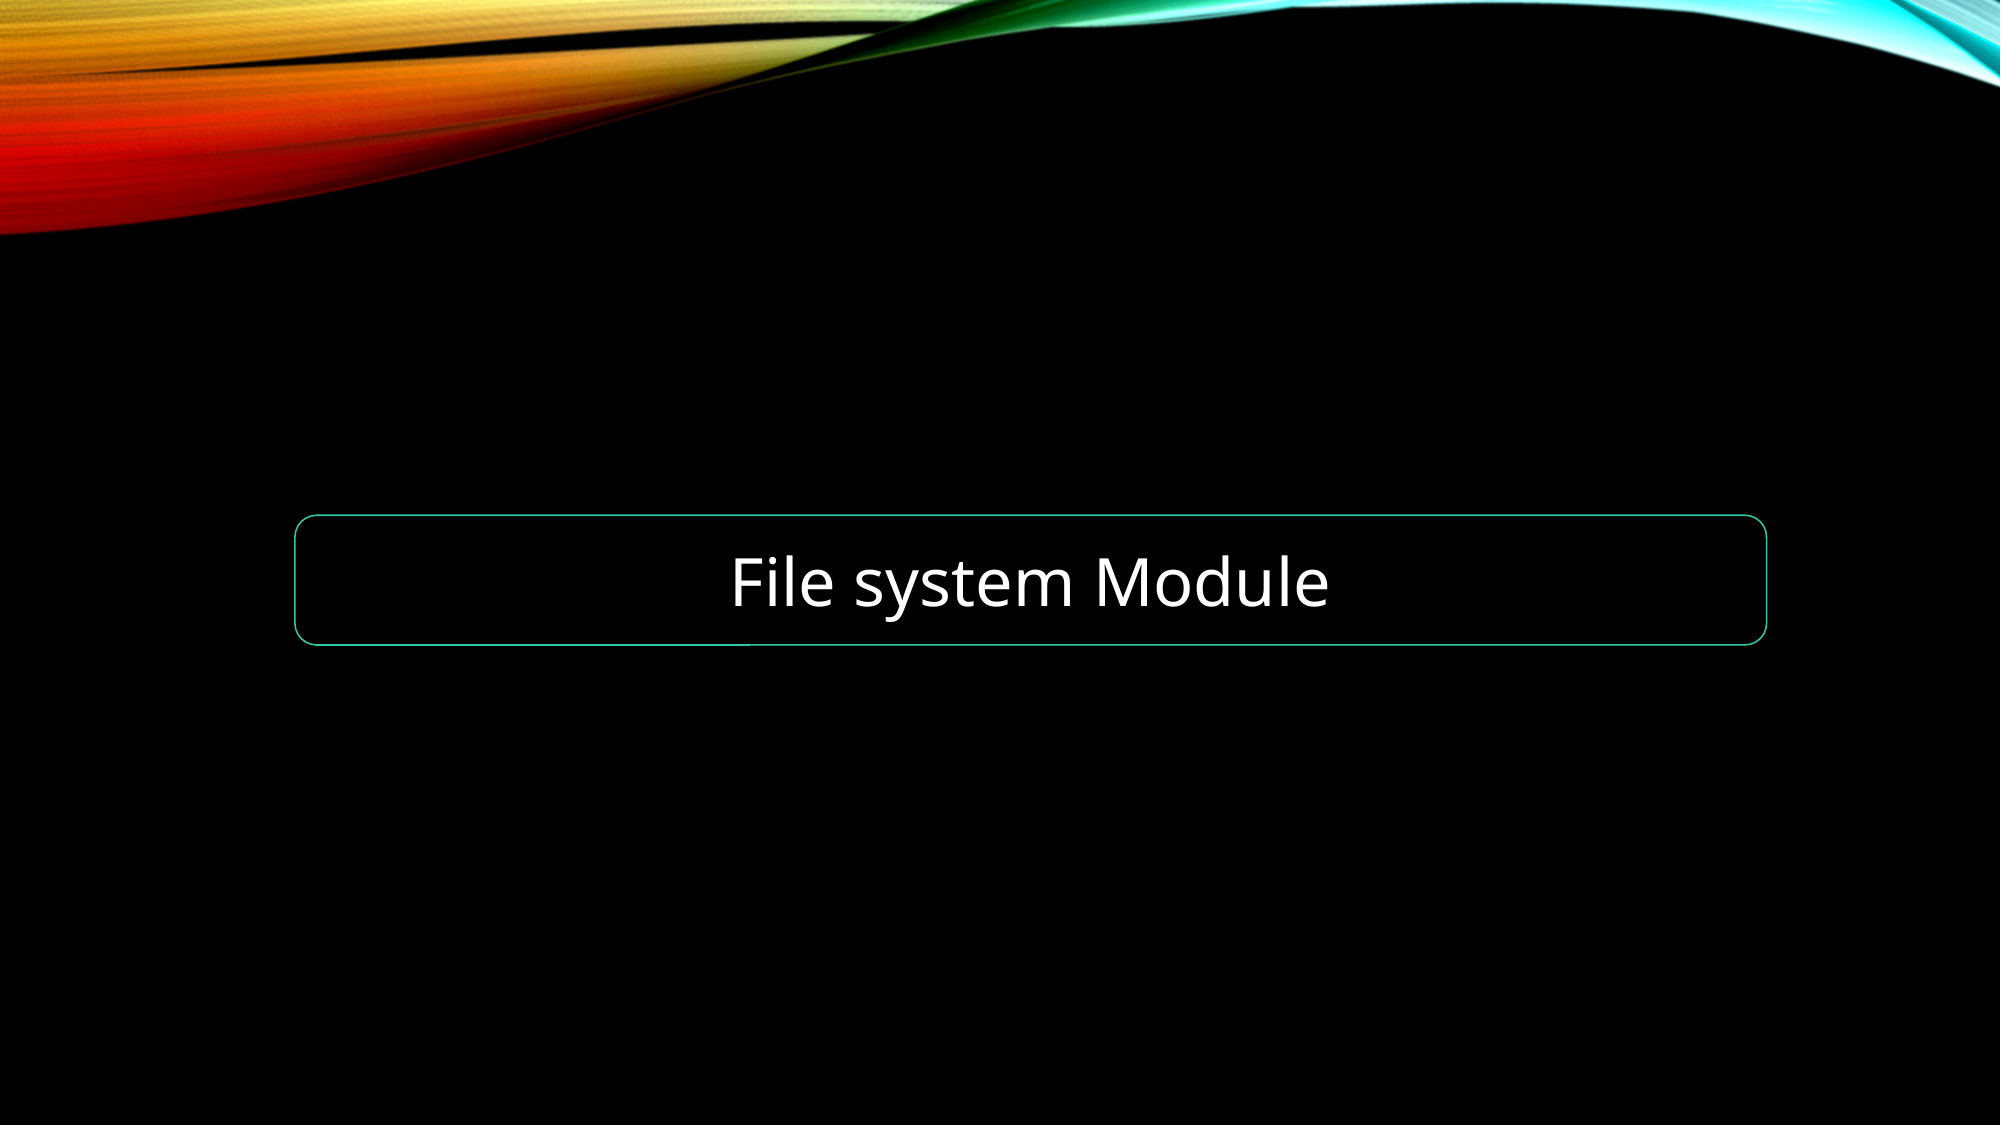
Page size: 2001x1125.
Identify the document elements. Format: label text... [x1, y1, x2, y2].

picture [0, 0, 2000, 237]
text_box File system Module [294, 515, 1767, 646]
